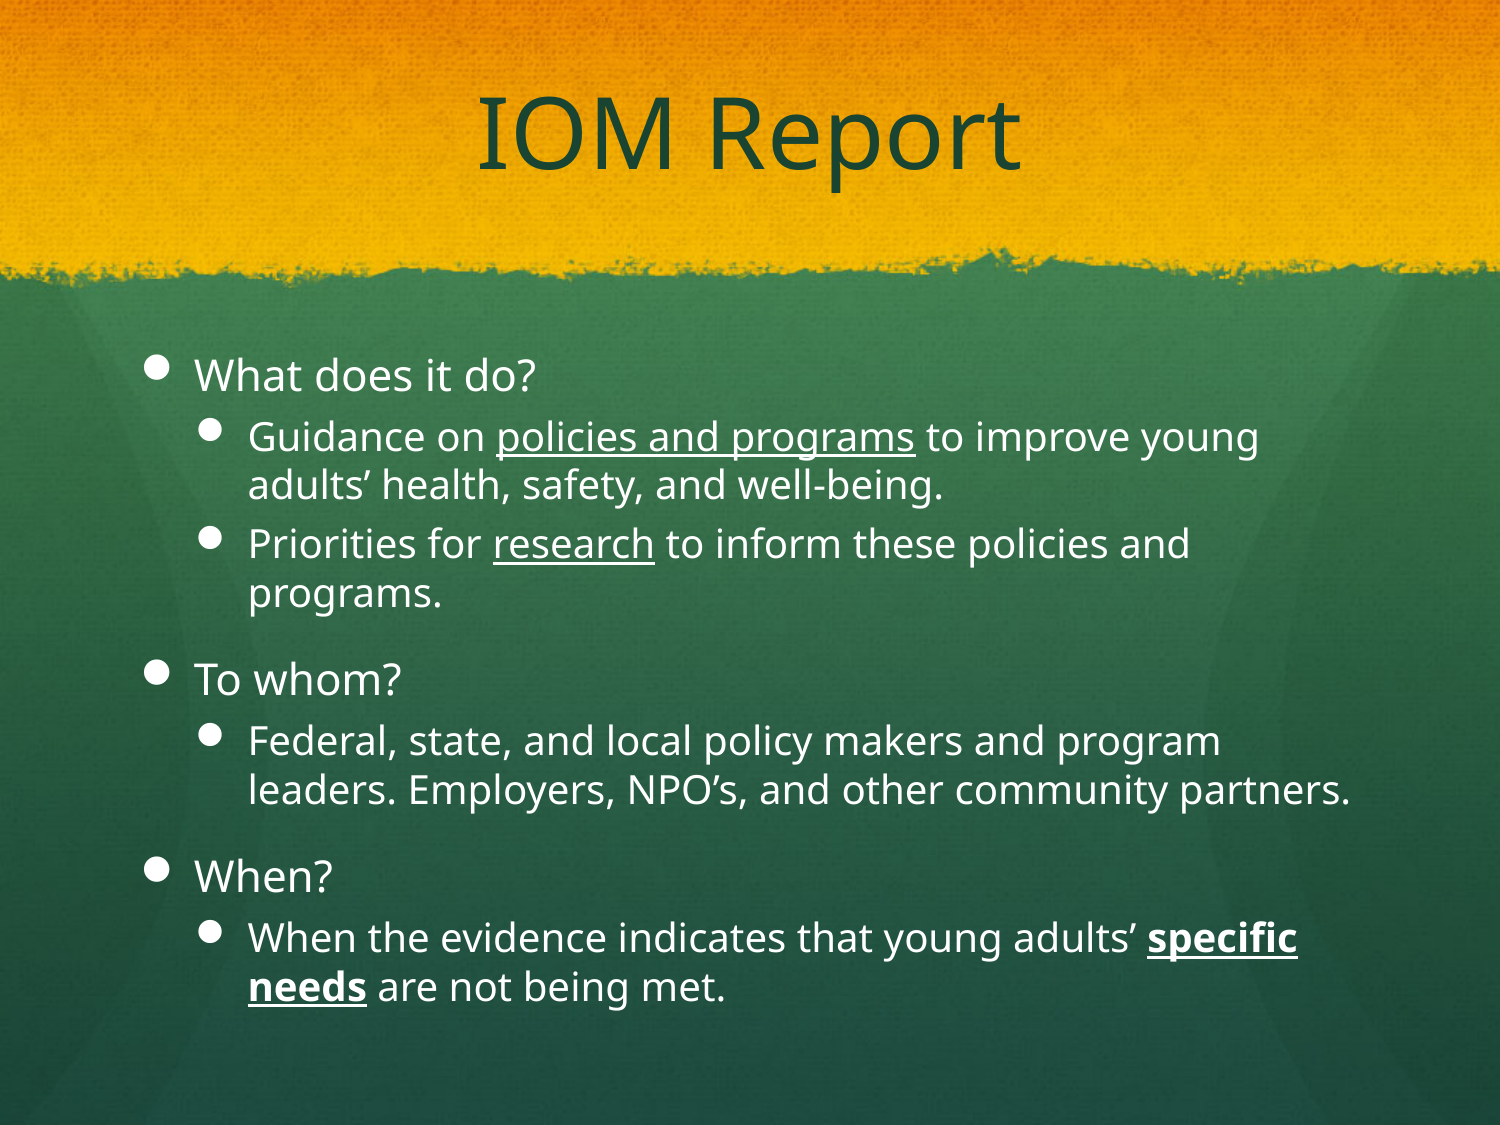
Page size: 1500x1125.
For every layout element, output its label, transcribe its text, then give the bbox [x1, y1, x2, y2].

list What does it do? Guidance on policies and programs to improve young adults’ health, safety, and well-being. Priorities for research to inform these policies and programs. To whom? Federal, state, and local policy makers and program leaders. Employers, NPO’s, and other community partners. When? When the evidence indicates that young adults’ specific needs are not being met. [125, 339, 1375, 1026]
title IOM Report [125, 13, 1375, 246]
picture [0, 0, 1500, 1125]
